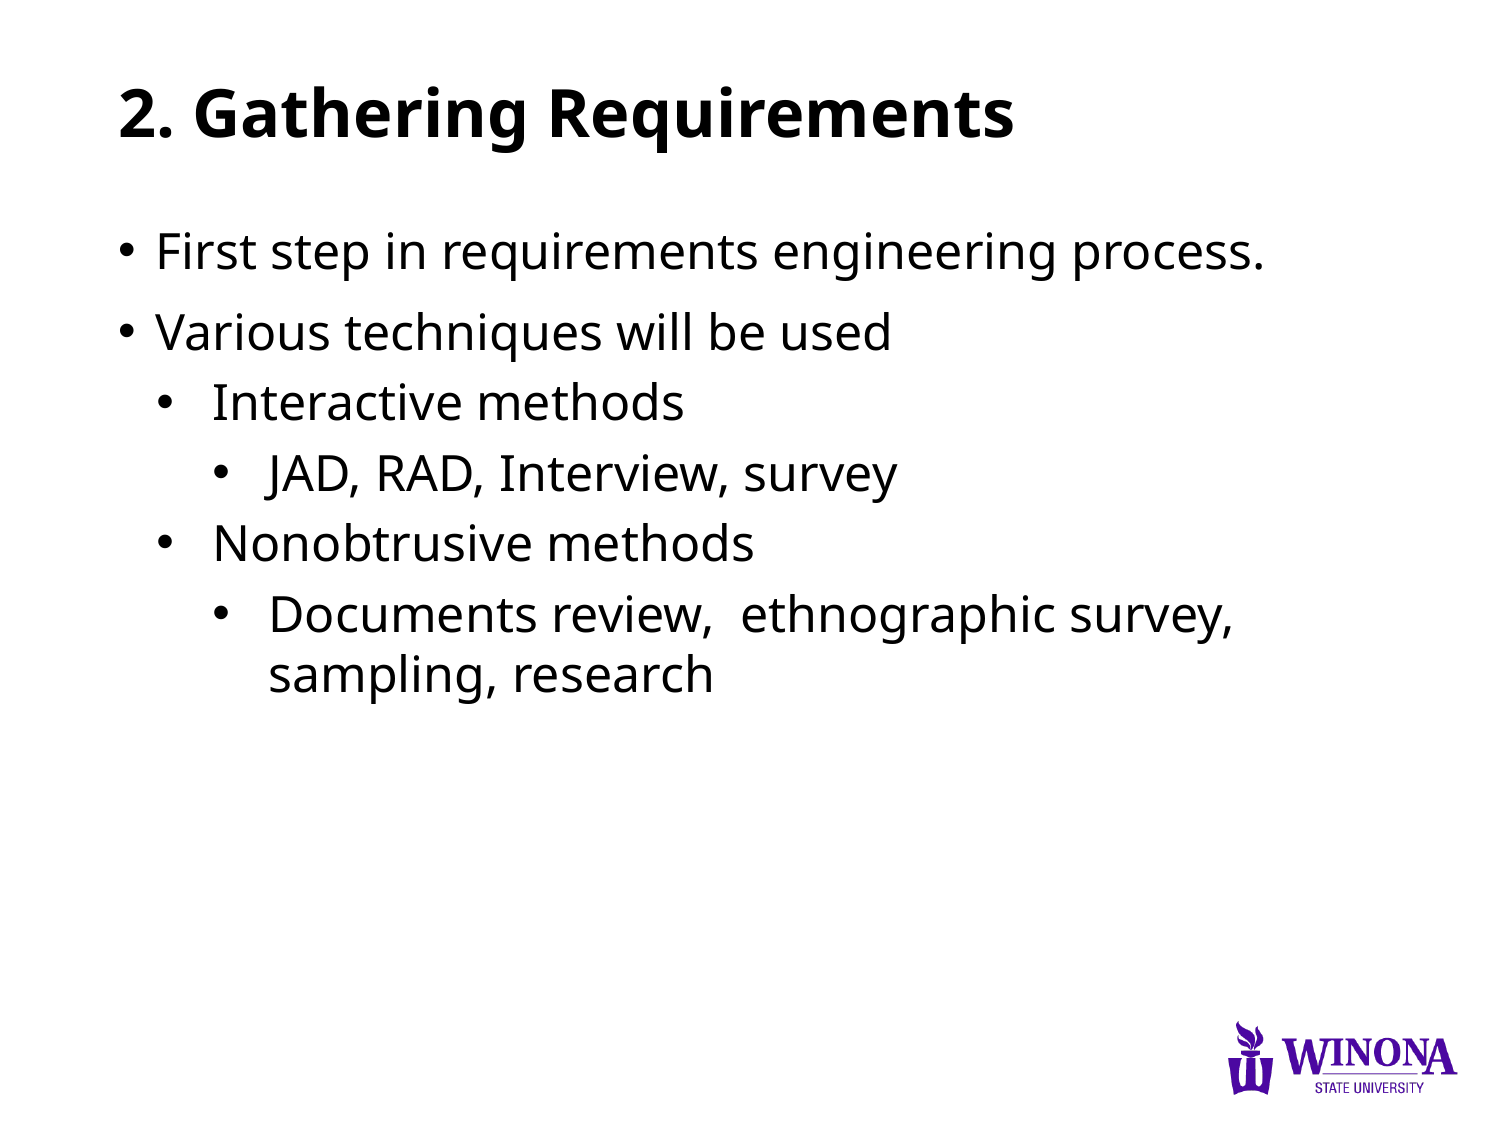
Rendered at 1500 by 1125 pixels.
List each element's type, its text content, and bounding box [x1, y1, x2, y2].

title 2. Gathering Requirements [103, 59, 1397, 172]
list First step in requirements engineering process. Various techniques will be used Interactive methods JAD, RAD, Interview, survey Nonobtrusive methods Documents review, ethnographic survey, sampling, research [103, 212, 1397, 1014]
picture [1208, 1001, 1476, 1112]
